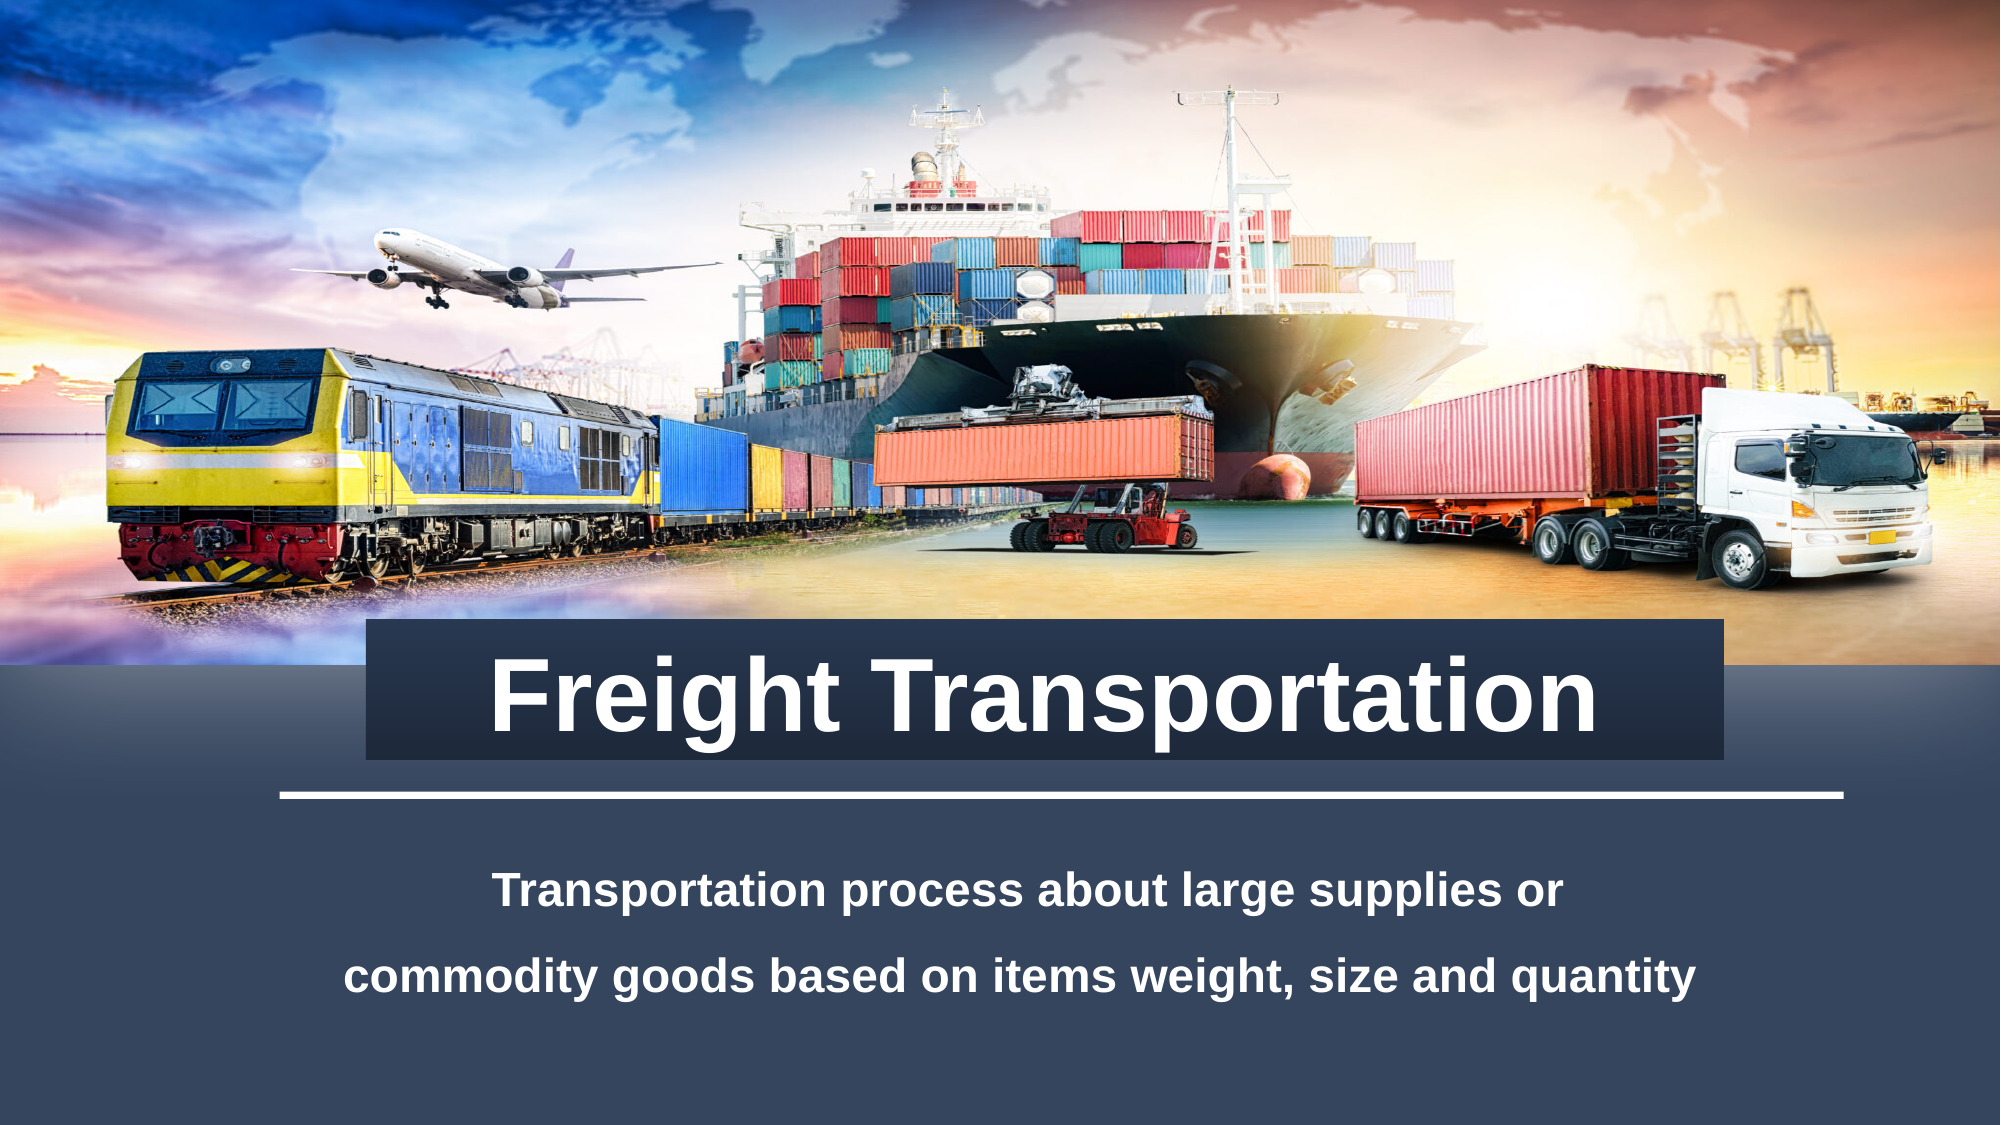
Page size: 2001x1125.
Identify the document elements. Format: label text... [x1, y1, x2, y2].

text_box Freight Transportation [365, 665, 1724, 760]
text_box [279, 790, 1845, 800]
picture [0, 0, 2000, 665]
text_box Transportation process about large supplies or commodity goods based on items weight, size and quantity [328, 850, 1743, 1010]
